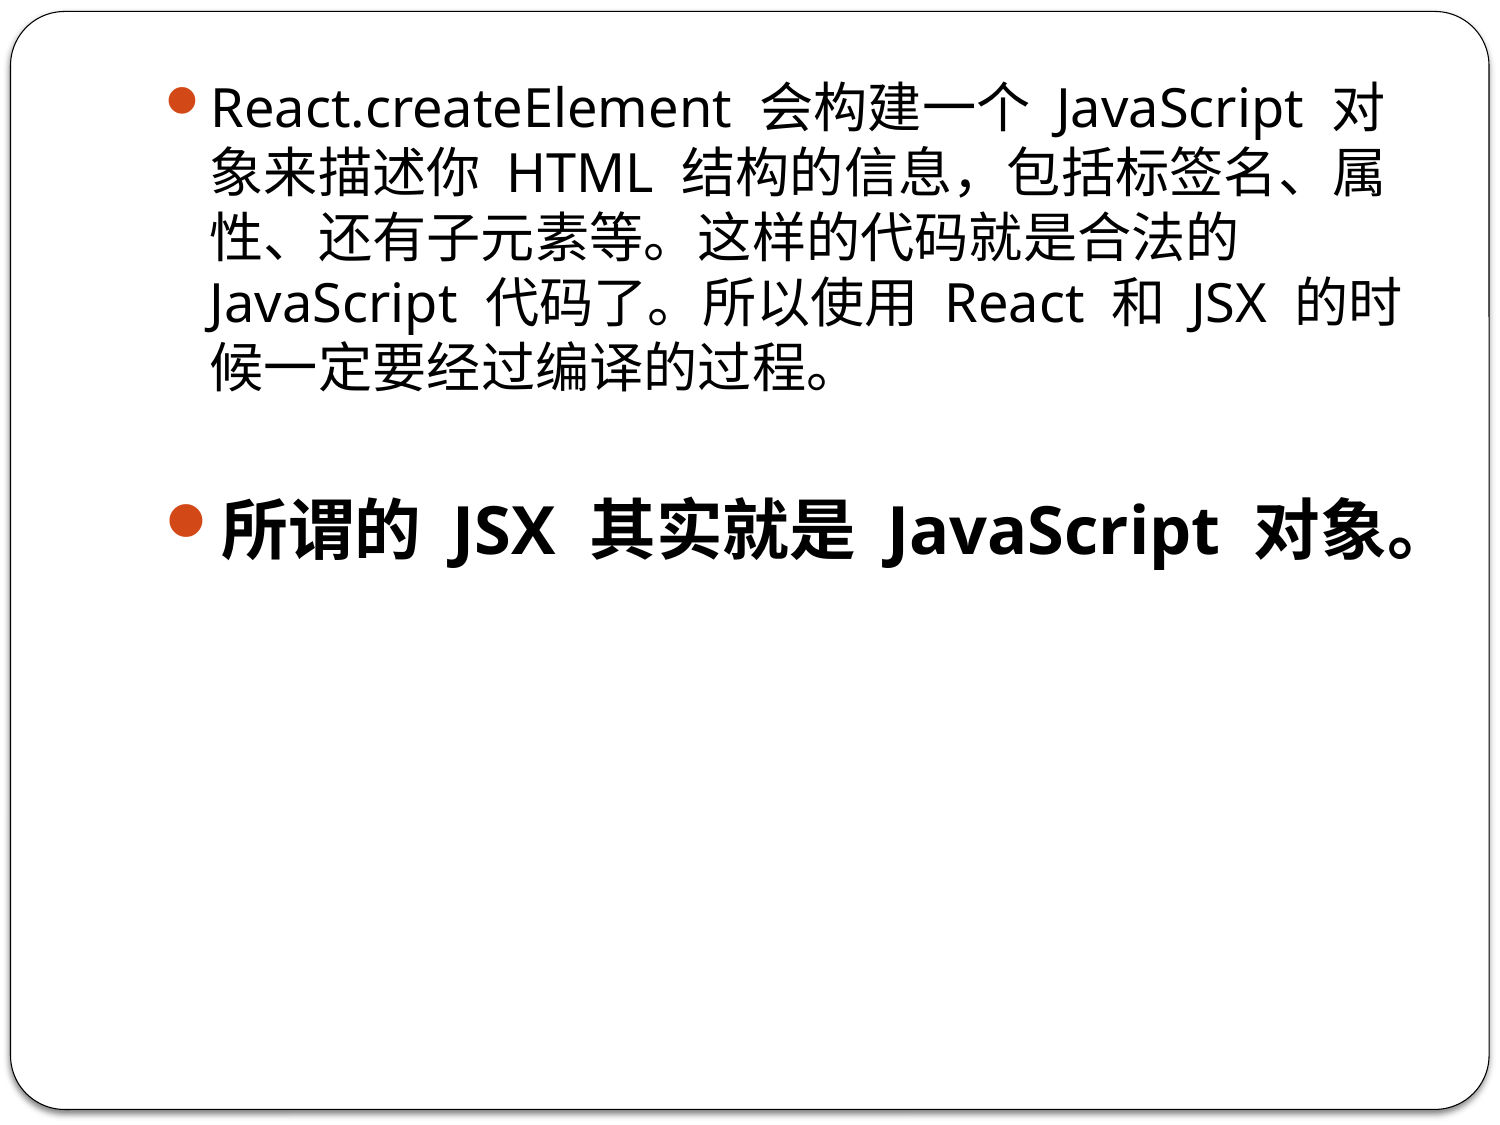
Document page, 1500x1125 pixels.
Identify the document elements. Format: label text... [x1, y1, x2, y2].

list React.createElement 会构建一个 JavaScript 对象来描述你 HTML 结构的信息，包括标签名、属性、还有子元素等。这样的代码就是合法的 JavaScript 代码了。所以使用 React 和 JSX 的时候一定要经过编译的过程。 所谓的 JSX 其实就是 JavaScript 对象。 [150, 66, 1425, 988]
